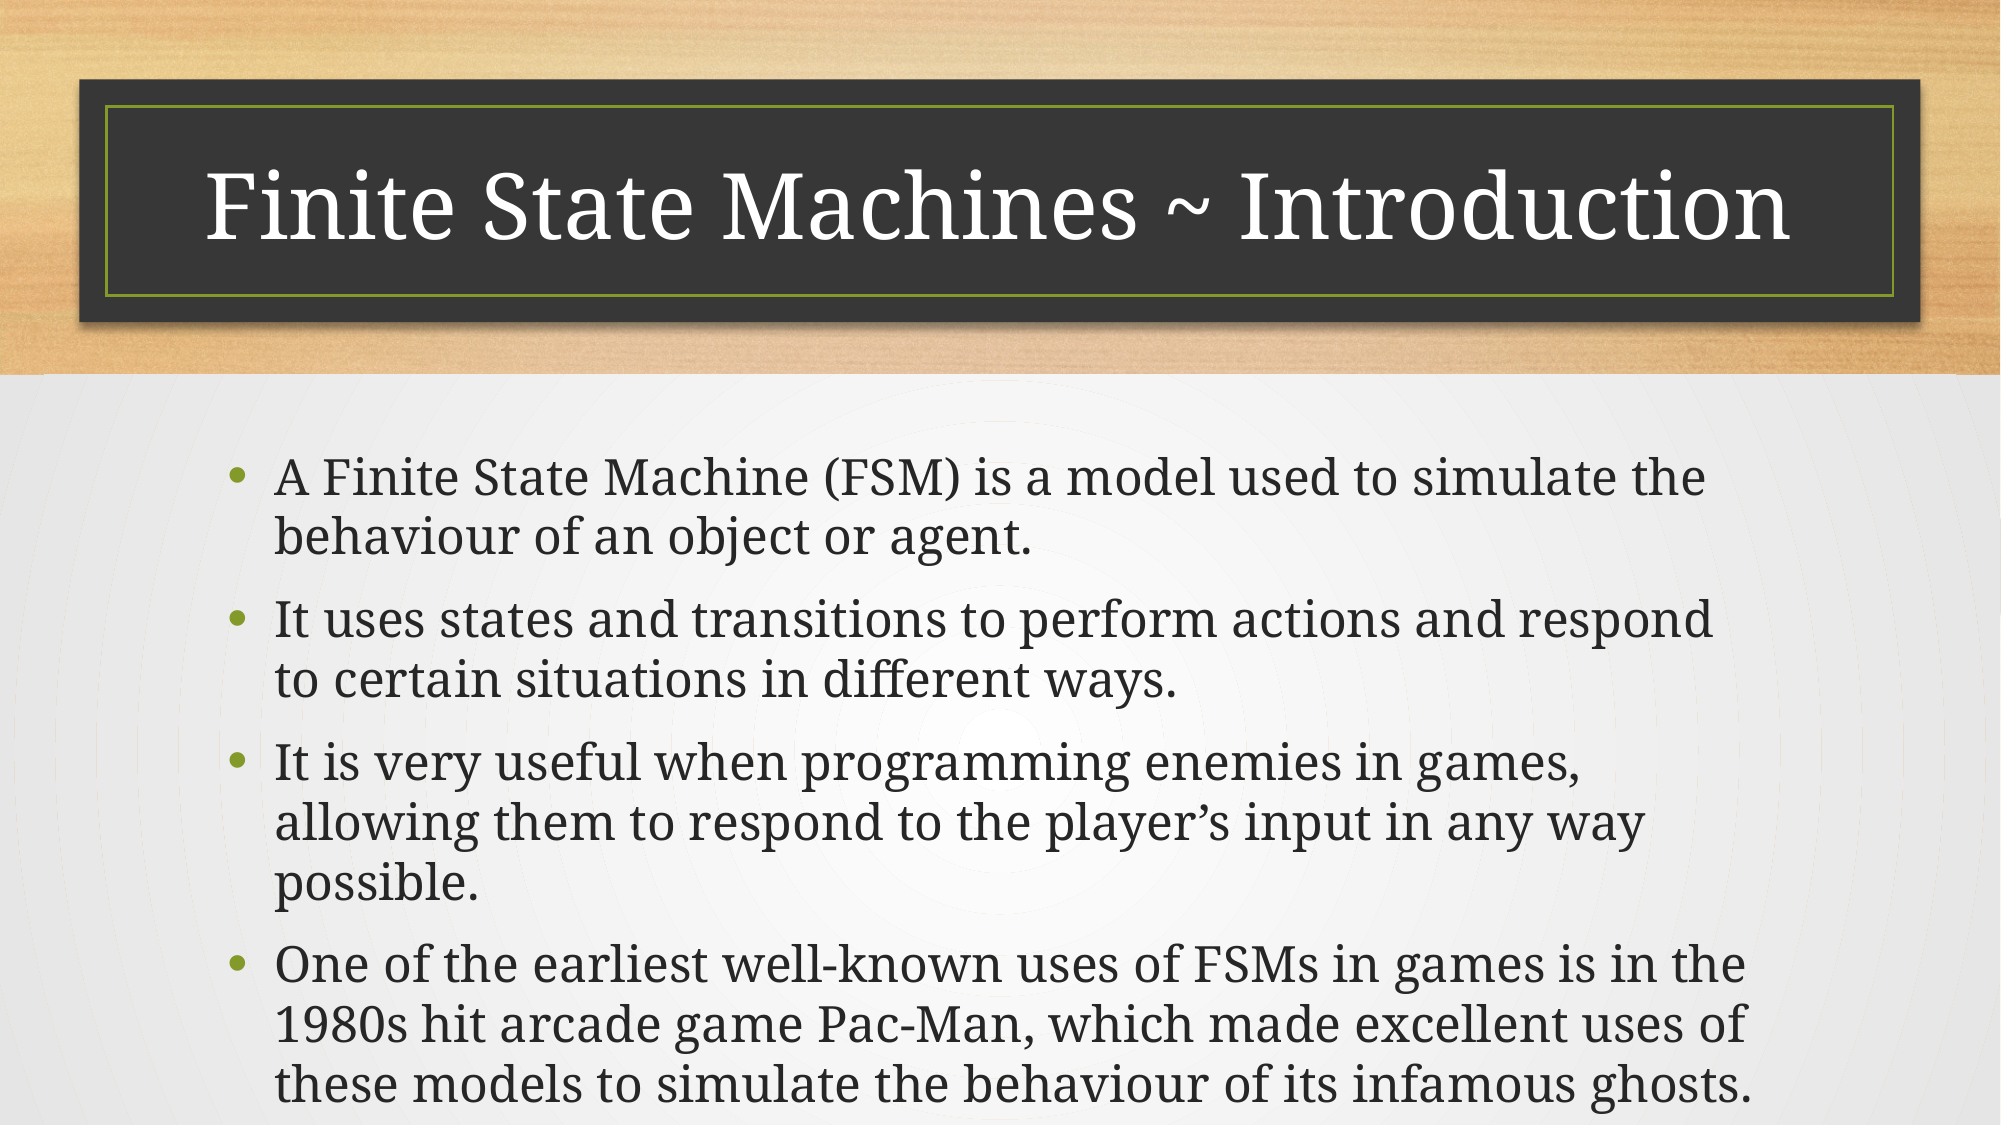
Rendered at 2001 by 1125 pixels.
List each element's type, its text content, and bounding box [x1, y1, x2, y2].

text_box [106, 106, 1894, 296]
list A Finite State Machine (FSM) is a model used to simulate the behaviour of an object or agent. It uses states and transitions to perform actions and respond to certain situations in different ways. It is very useful when programming enemies in games, allowing them to respond to the player’s input in any way possible. One of the earliest well-known uses of FSMs in games is in the 1980s hit arcade game Pac-Man, which made excellent uses of these models to simulate the behaviour of its infamous ghosts. [212, 437, 1788, 1125]
text_box [78, 78, 1922, 323]
text_box [0, 374, 2000, 1125]
text_box [0, 0, 2000, 374]
